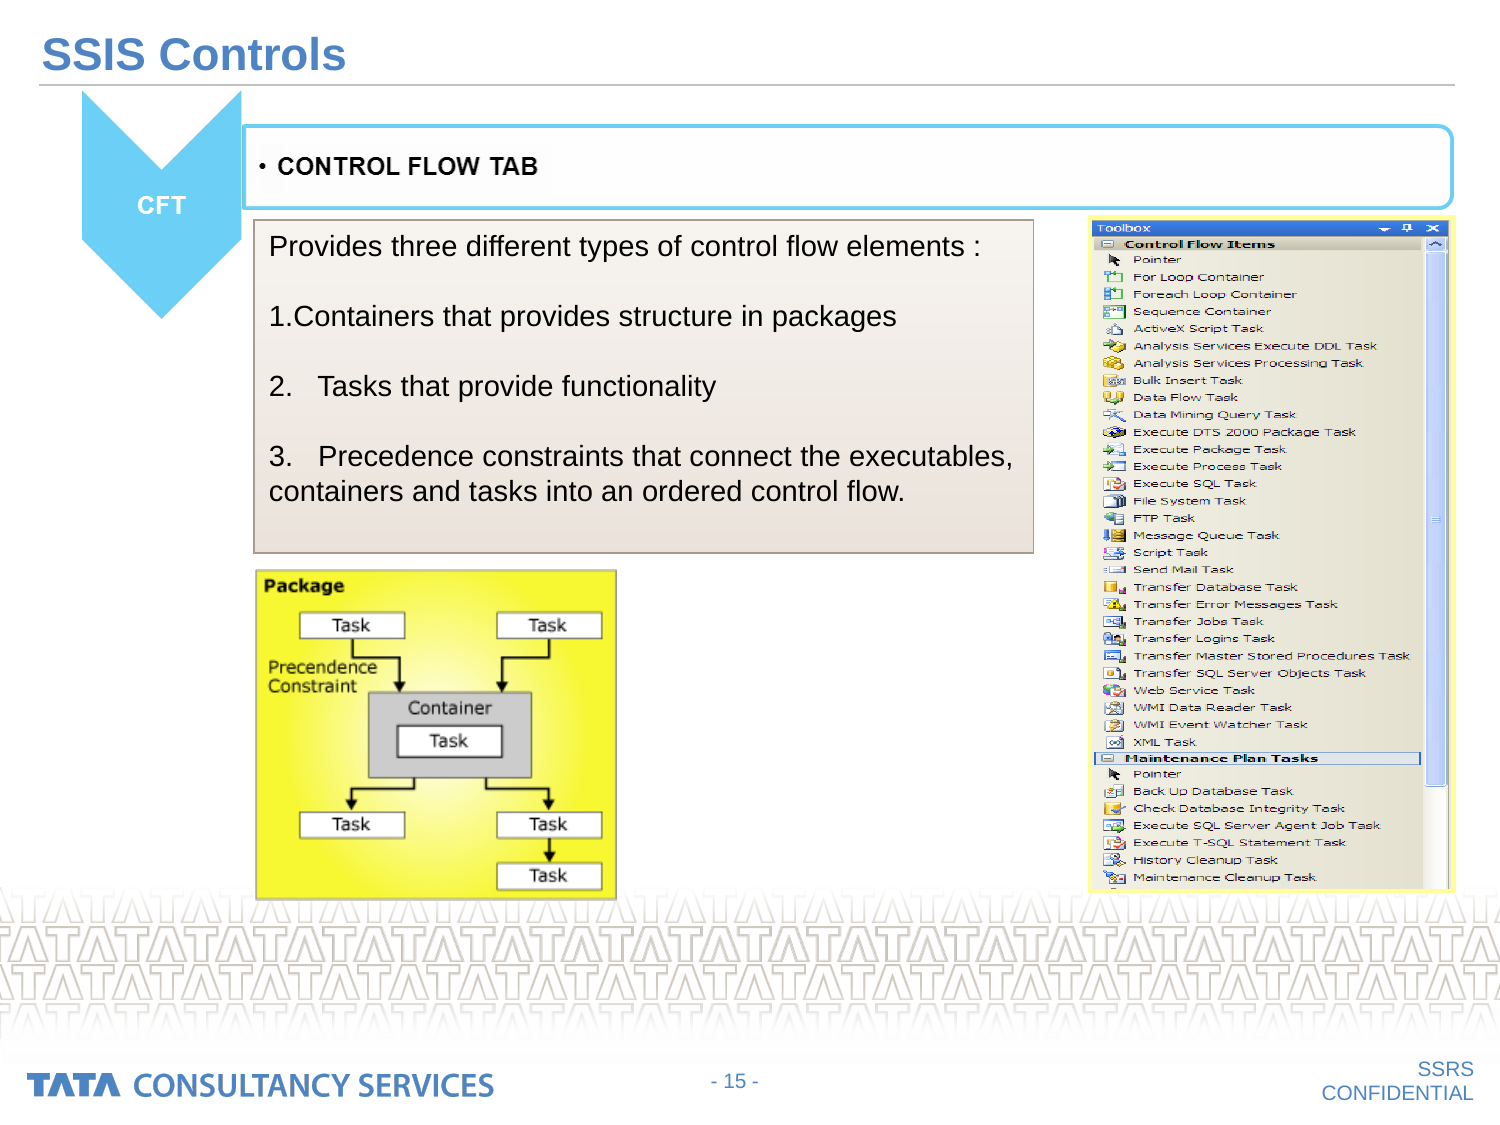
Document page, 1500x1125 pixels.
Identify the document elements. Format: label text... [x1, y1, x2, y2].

text_box Provides three different types of control flow elements : Containers that provides structure in packages 2. Tasks that provide functionality 3. Precedence constraints that connect the executables, containers and tasks into an ordered control flow. [253, 327, 1034, 553]
picture [0, 569, 1500, 962]
title SSIS Controls [26, 8, 1463, 83]
text_box - ‹#› - [695, 1050, 805, 1110]
picture [81, 89, 1454, 889]
picture [0, 964, 1500, 1105]
